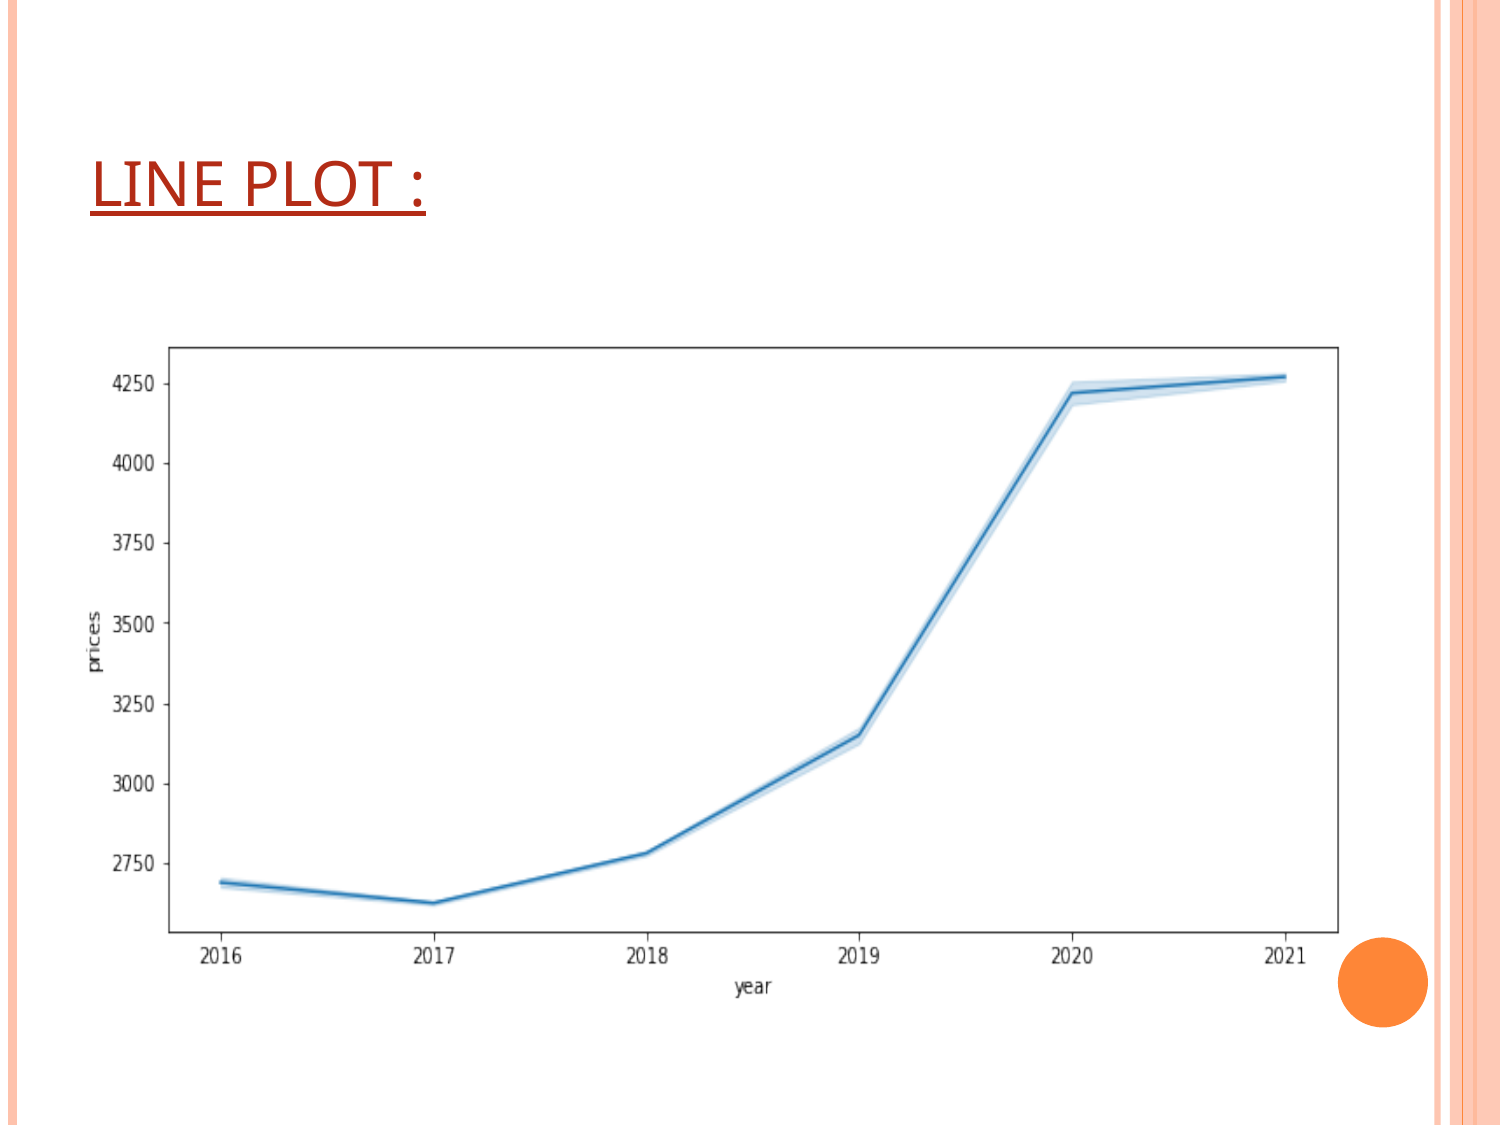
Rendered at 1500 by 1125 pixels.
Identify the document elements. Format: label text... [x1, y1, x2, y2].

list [74, 331, 1351, 1014]
title Line plot : [75, 45, 1300, 233]
